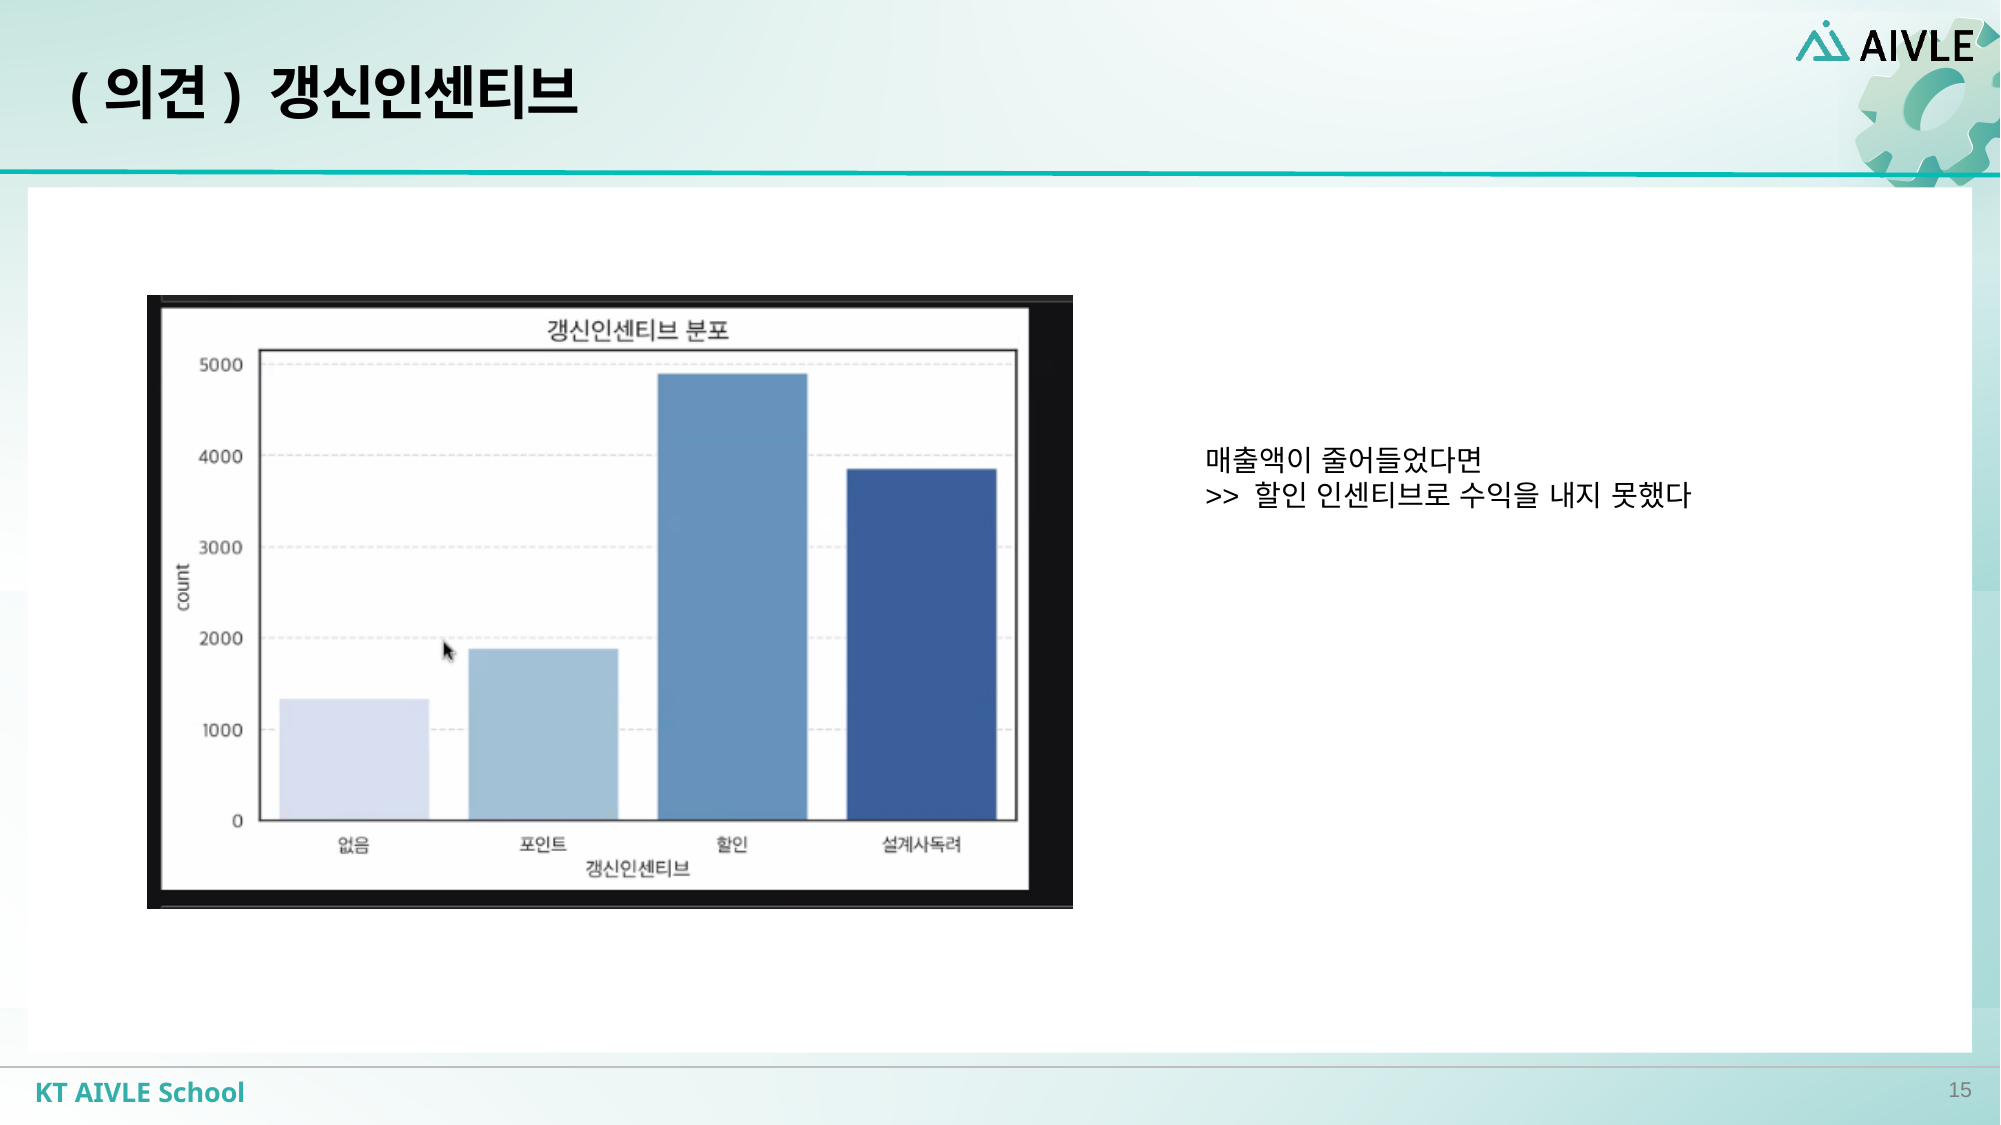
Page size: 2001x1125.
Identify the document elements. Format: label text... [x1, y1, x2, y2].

picture [0, 174, 2000, 1066]
picture [0, 0, 2000, 172]
picture [0, 1068, 2000, 1125]
text_box 매출액이 줄어들었다면 >> 할인 인센티브로 수익을 내지 못했다 [1190, 434, 1891, 555]
title (의견) 갱신인센티브 [51, 47, 1169, 151]
